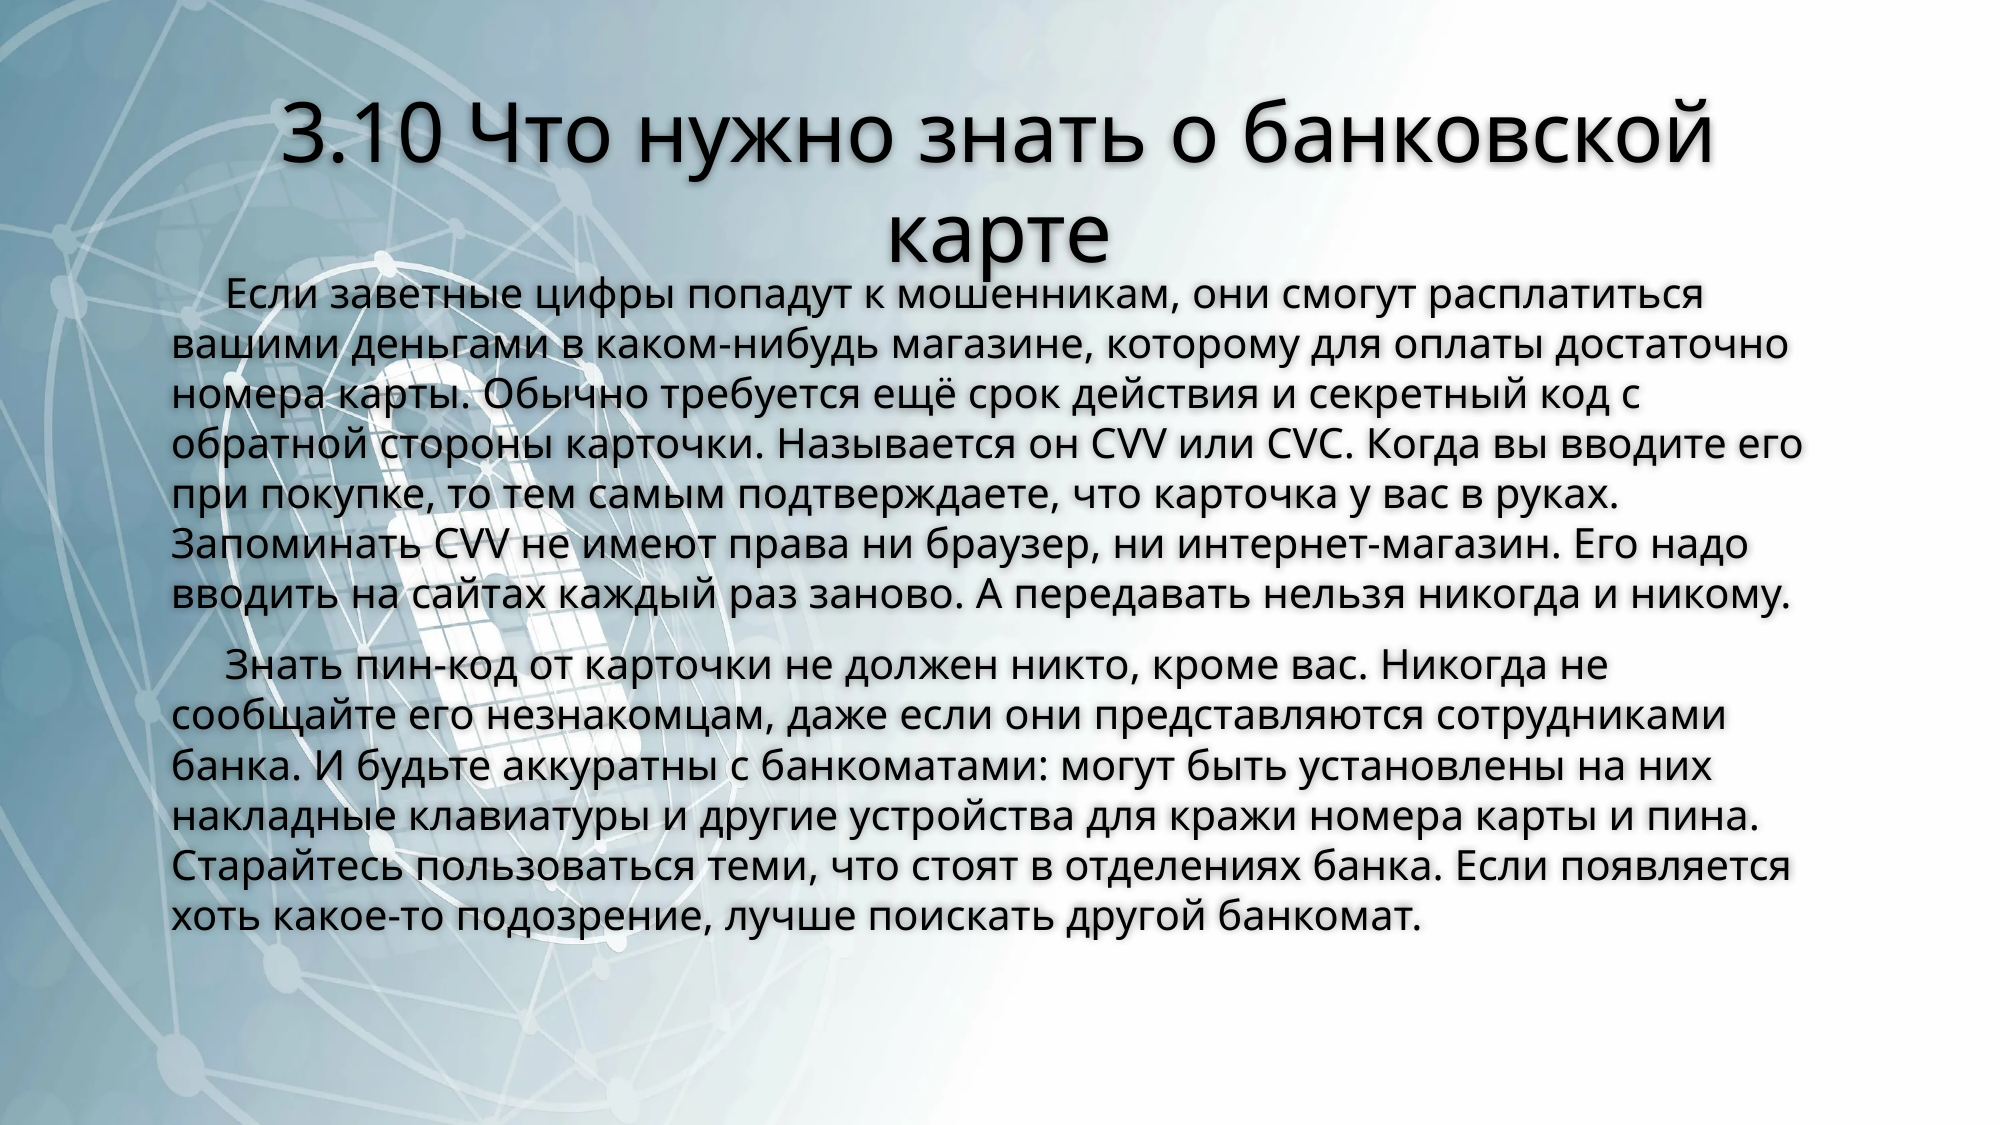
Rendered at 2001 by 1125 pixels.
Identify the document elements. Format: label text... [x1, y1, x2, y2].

list Если заветные цифры попадут к мошенникам, они смогут расплатиться вашими деньгами в каком-нибудь магазине, которому для оплаты достаточно номера карты. Обычно требуется ещё срок действия и секретный код с обратной стороны карточки. Называется он CVV или CVC. Когда вы вводите его при покупке, то тем самым подтверждаете, что карточка у вас в руках. Запоминать CVV не имеют права ни браузер, ни интернет-магазин. Его надо вводить на сайтах каждый раз заново. А передавать нельзя никогда и никому. Знать пин-код от карточки не должен никто, кроме вас. Никогда не сообщайте его незнакомцам, даже если они представляются сотрудниками банка. И будьте аккуратны с банкоматами: могут быть установлены на них накладные клавиатуры и другие устройства для кражи номера карты и пина. Старайтесь пользоваться теми, что стоят в отделениях банка. Если появляется хоть какое-то подозрение, лучше поискать другой банкомат. [149, 259, 1836, 1007]
picture [0, 0, 2001, 1125]
title 3.10 Что нужно знать о банковской карте [149, 99, 1849, 260]
